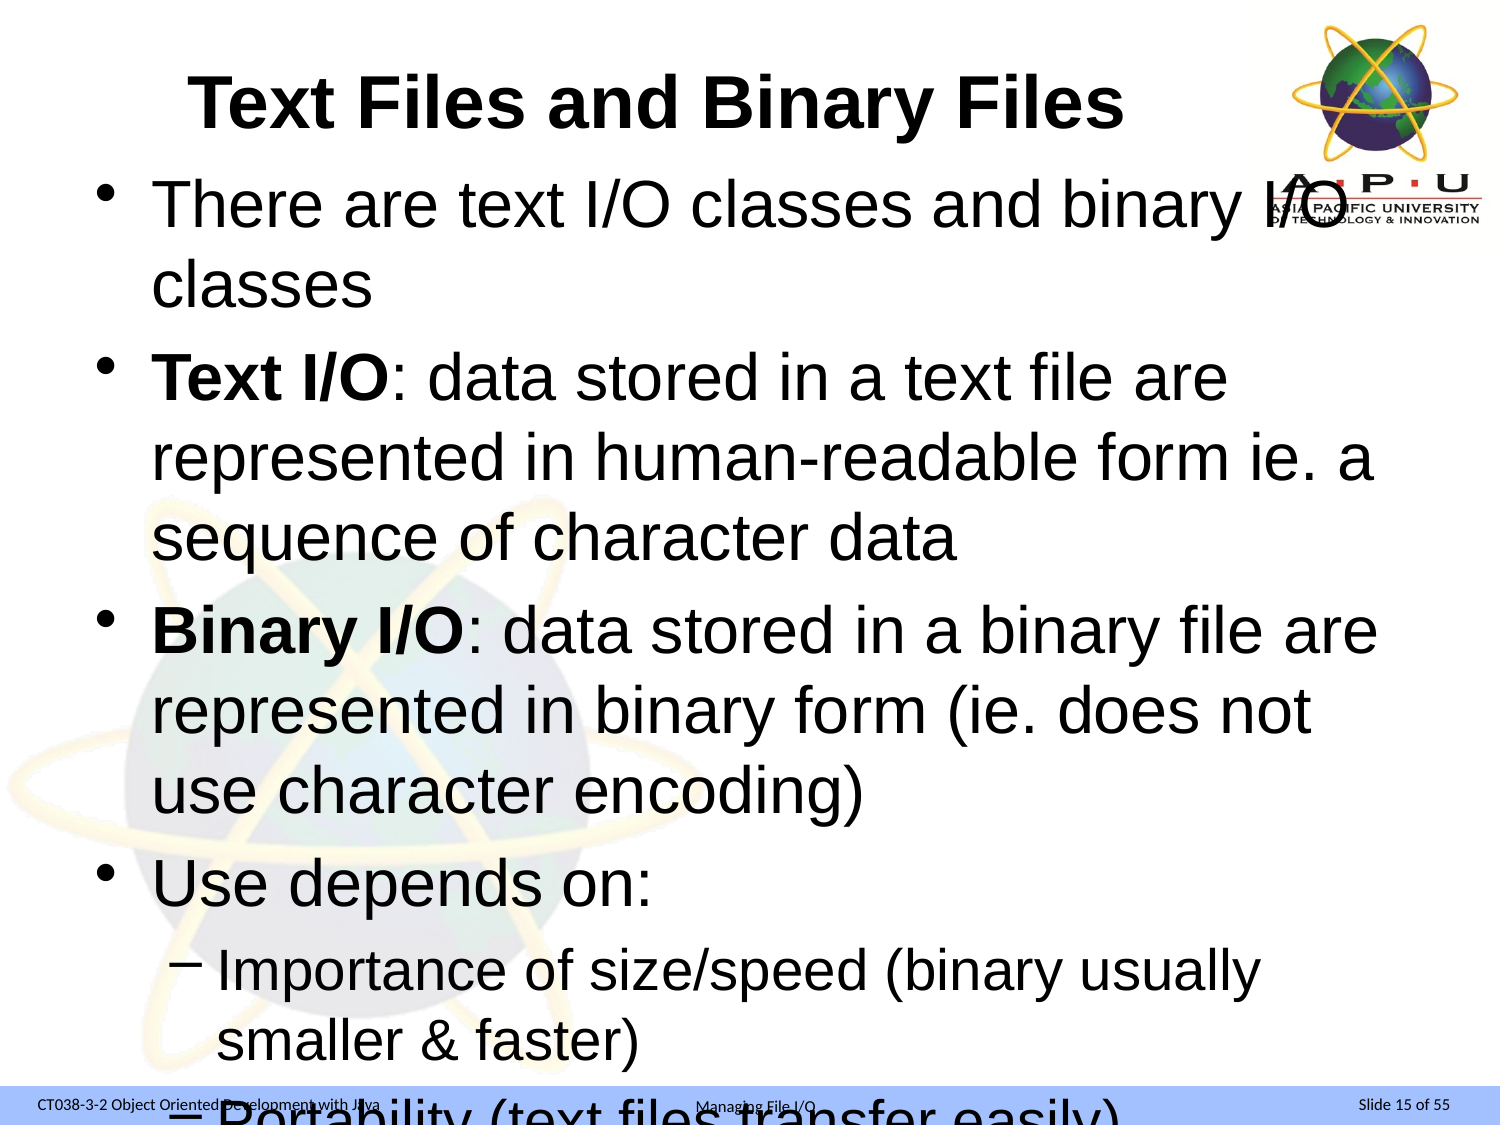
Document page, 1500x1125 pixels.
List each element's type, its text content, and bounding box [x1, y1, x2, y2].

title Text Files and Binary Files [79, 45, 1235, 153]
picture [1251, 0, 1500, 249]
list There are text I/O classes and binary I/O classes Text I/O: data stored in a text file are represented in human-readable form ie. a sequence of character data Binary I/O: data stored in a binary file are represented in binary form (ie. does not use character encoding) Use depends on: Importance of size/speed (binary usually smaller & faster) Portability (text files transfer easily) [79, 153, 1430, 896]
